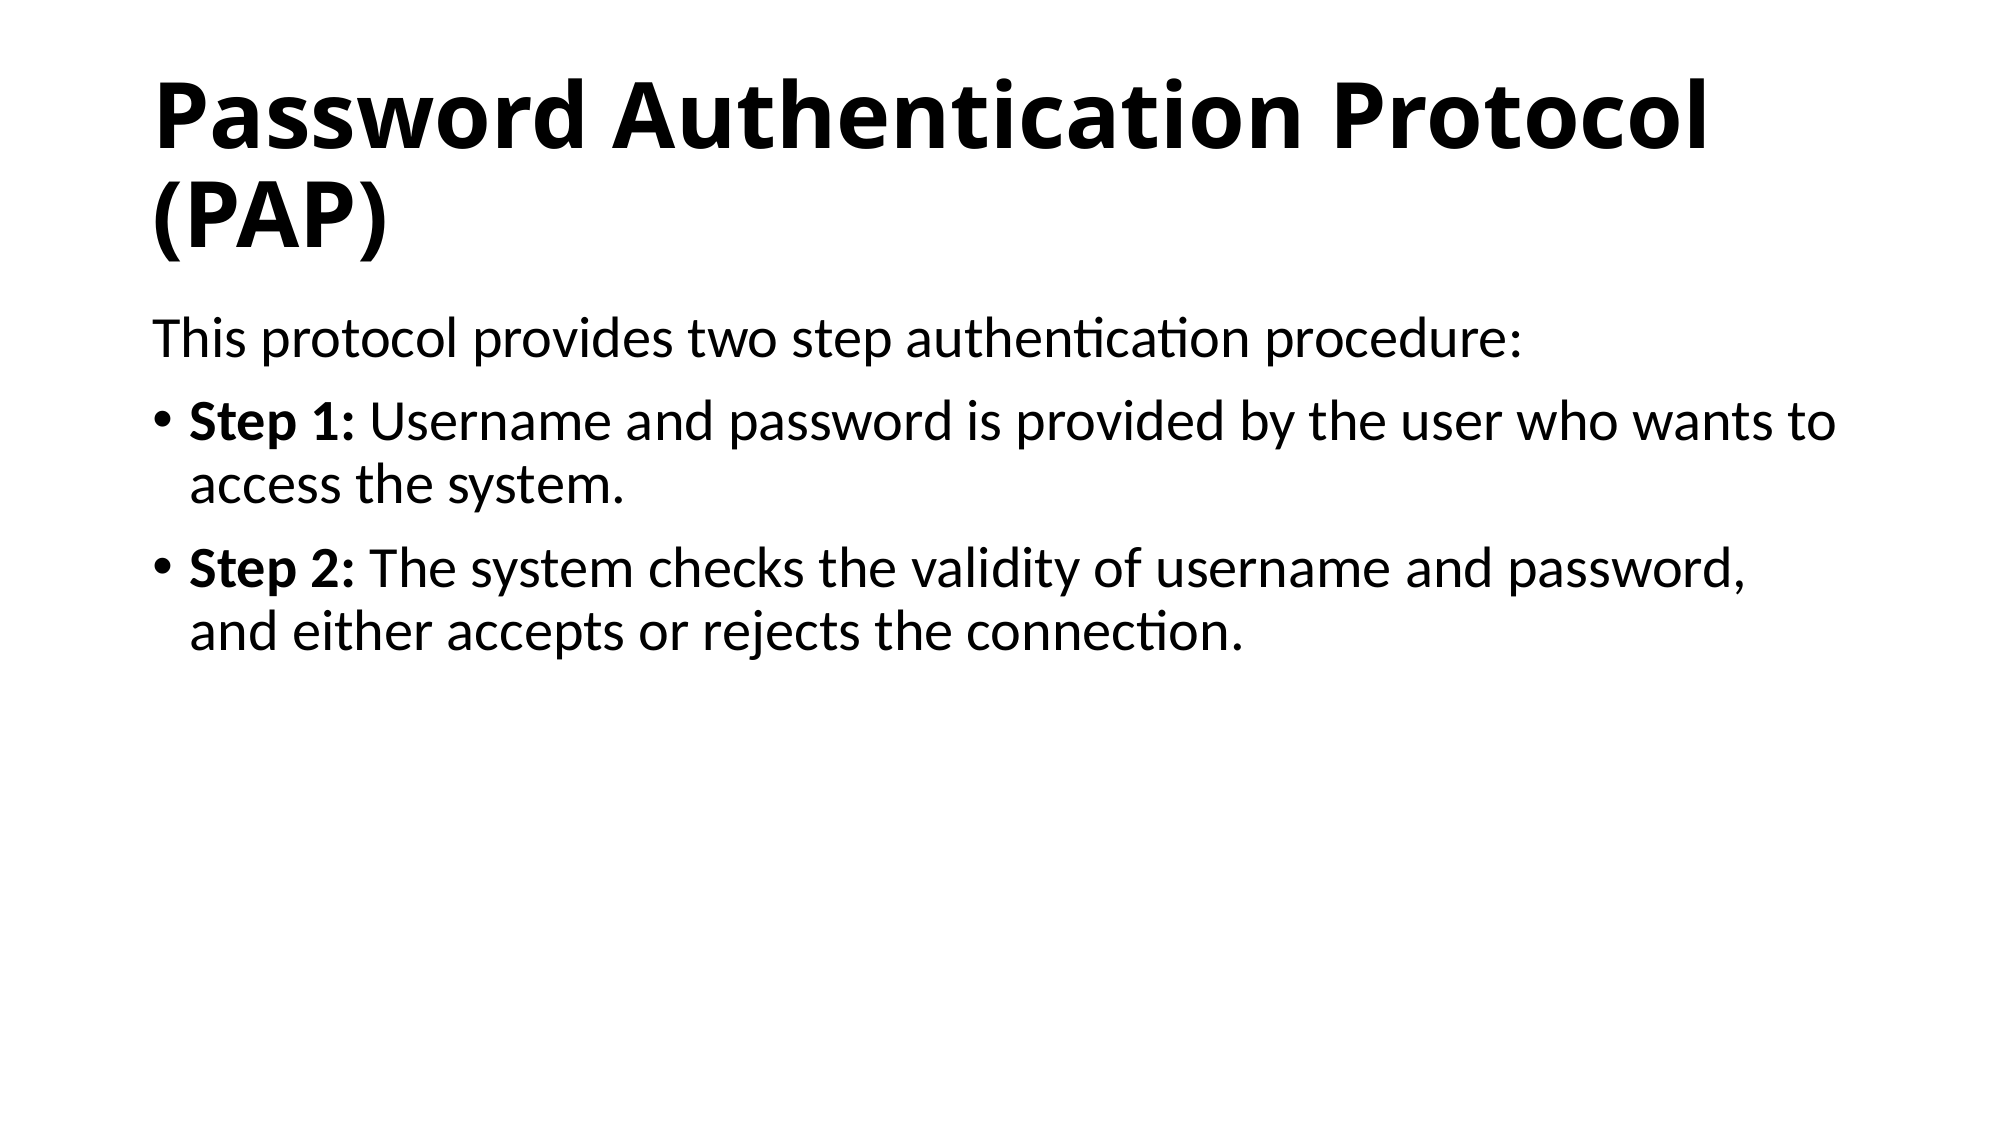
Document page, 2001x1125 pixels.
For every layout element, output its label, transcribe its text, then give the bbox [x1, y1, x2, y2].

title Password Authentication Protocol (PAP) [137, 59, 1863, 278]
list This protocol provides two step authentication procedure: Step 1: Username and password is provided by the user who wants to access the system. Step 2: The system checks the validity of username and password, and either accepts or rejects the connection. [137, 299, 1863, 1014]
